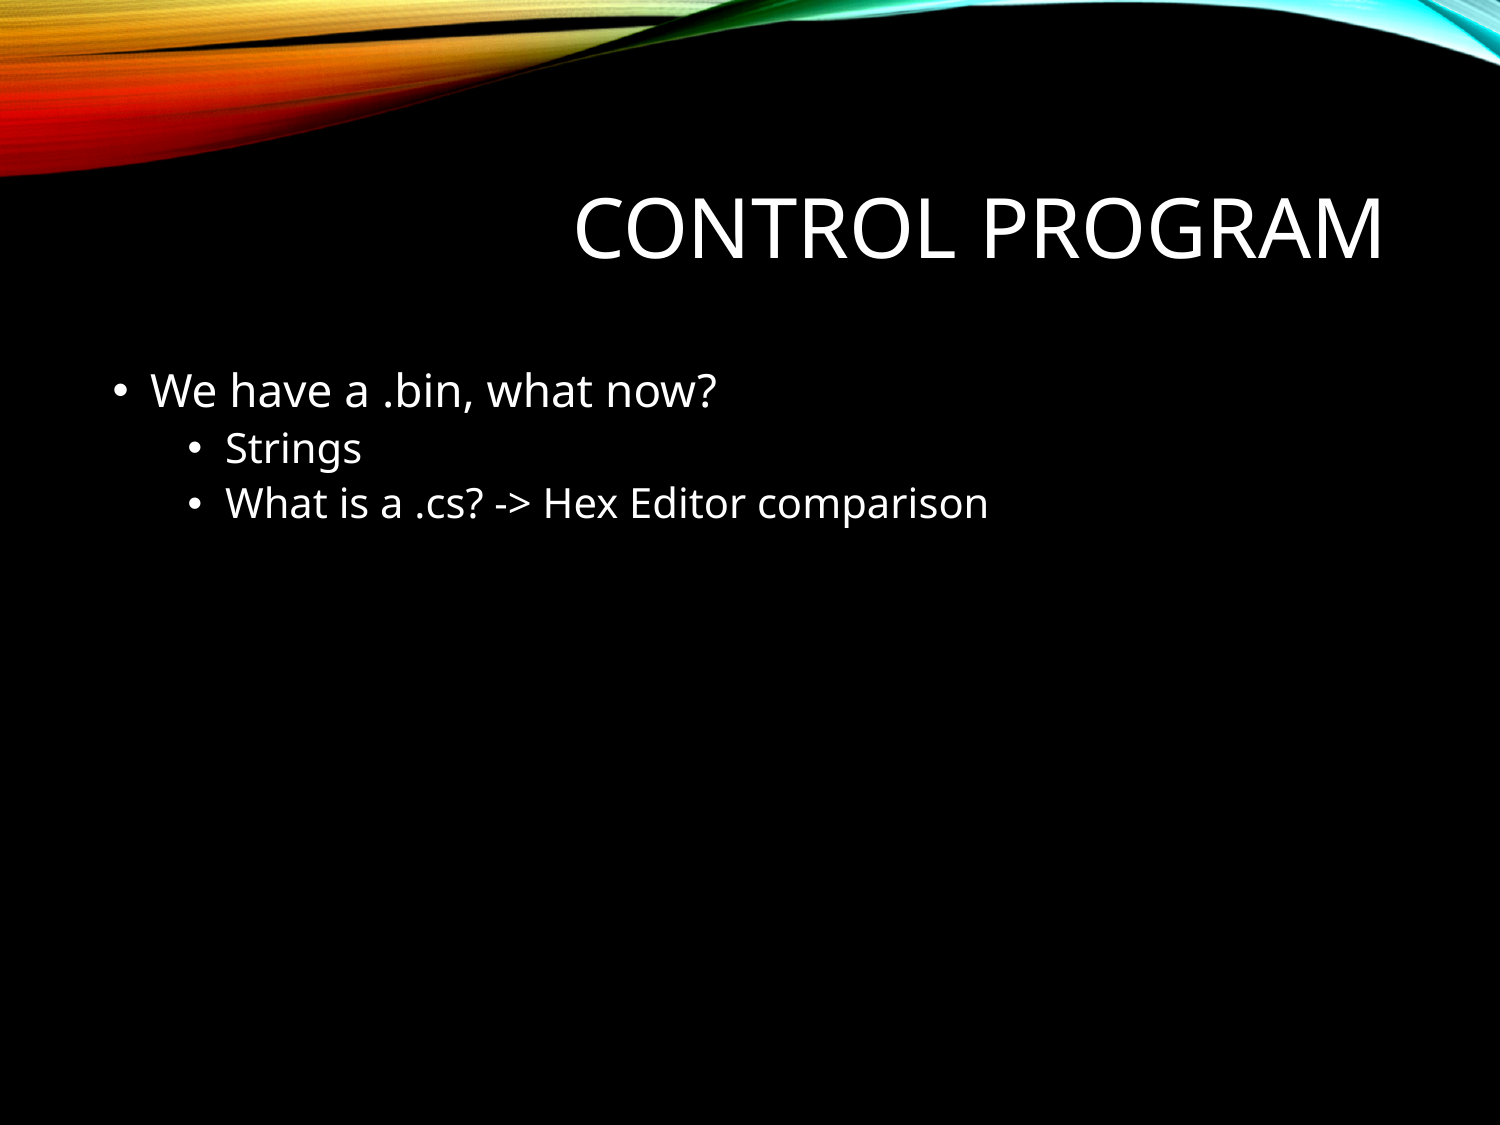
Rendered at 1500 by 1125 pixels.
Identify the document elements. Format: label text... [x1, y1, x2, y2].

picture [0, 0, 1500, 178]
list We have a .bin, what now? Strings What is a .cs? -> Hex Editor comparison [97, 360, 1403, 1028]
title Control Program [356, 125, 1403, 338]
